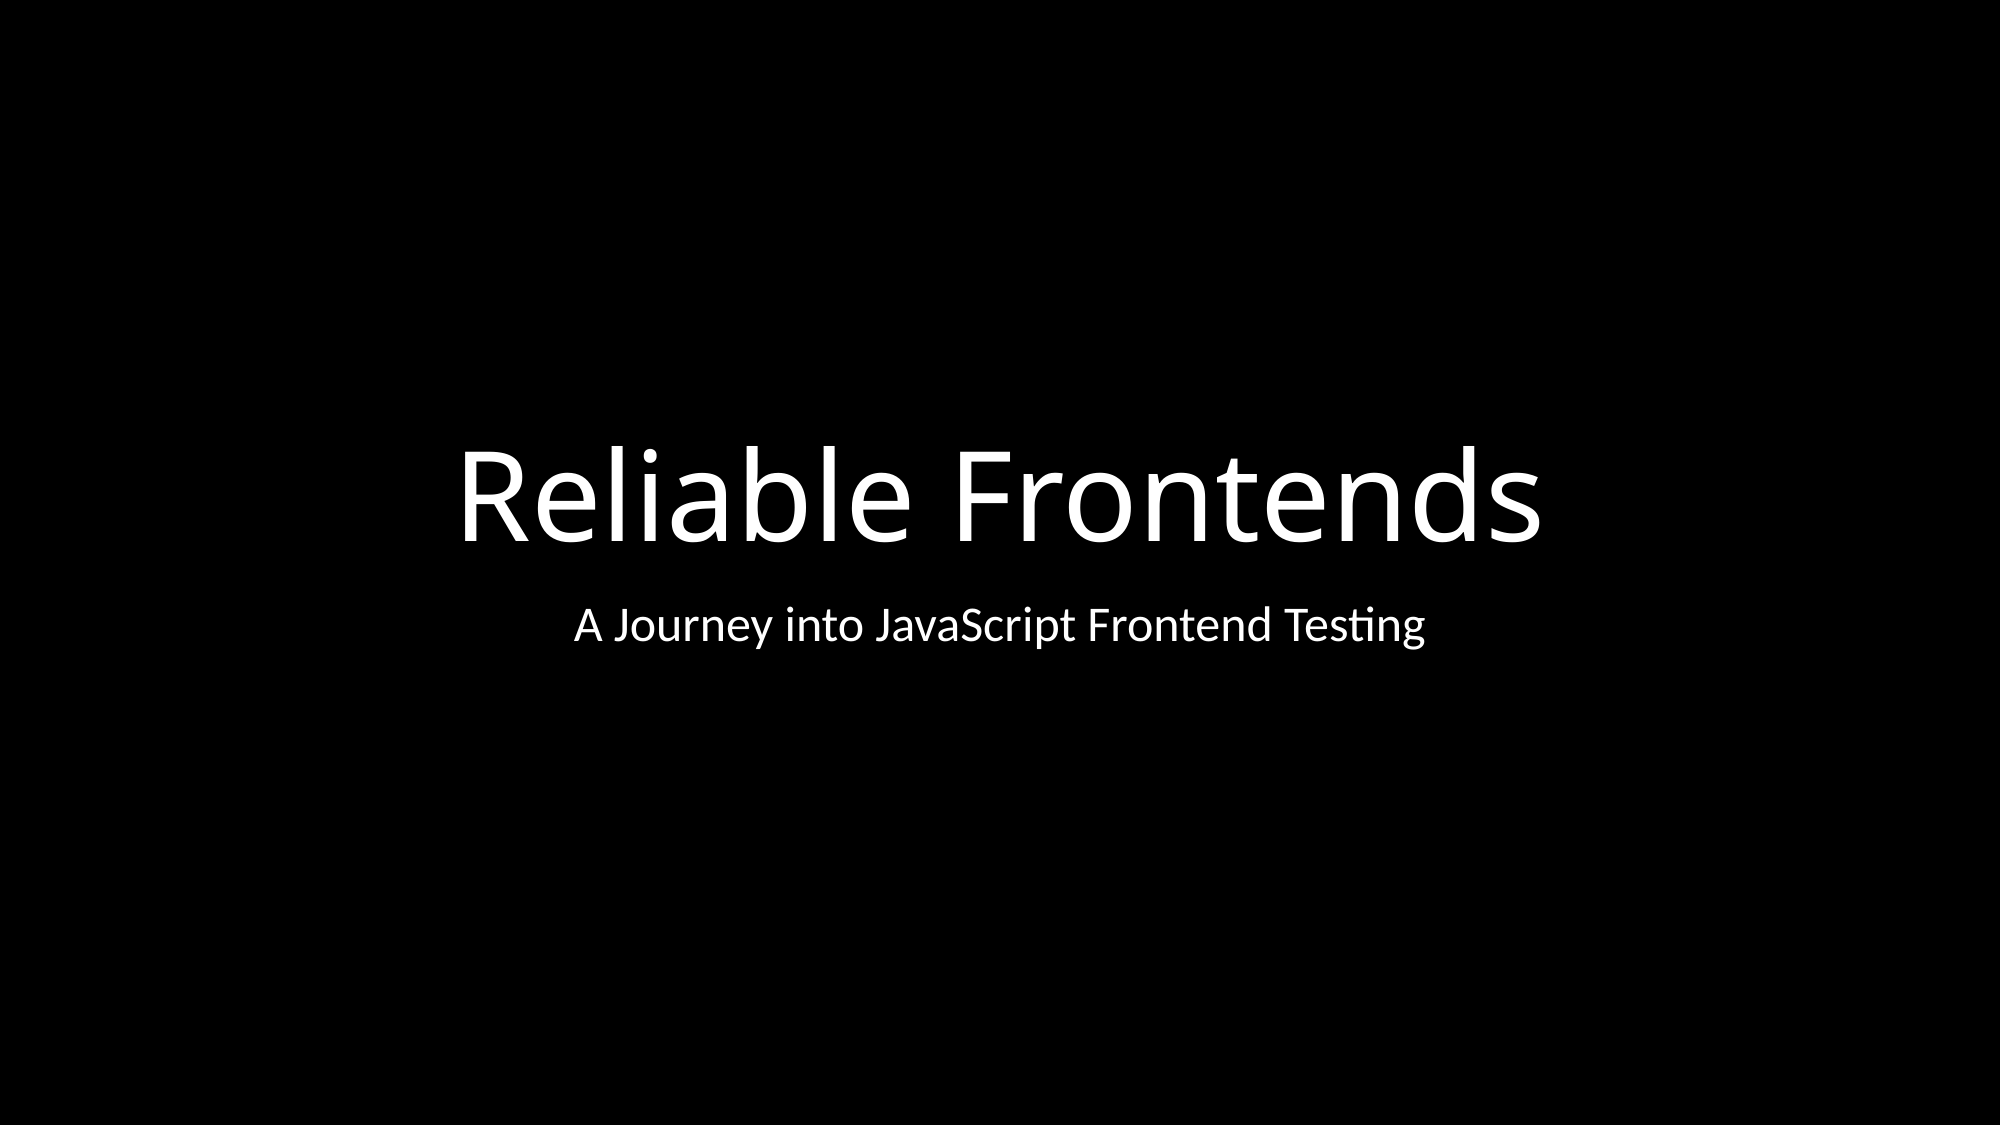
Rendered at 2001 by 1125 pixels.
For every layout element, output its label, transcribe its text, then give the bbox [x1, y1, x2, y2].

subtitle A Journey into JavaScript Frontend Testing [249, 590, 1750, 863]
title Reliable Frontends [249, 184, 1750, 576]
